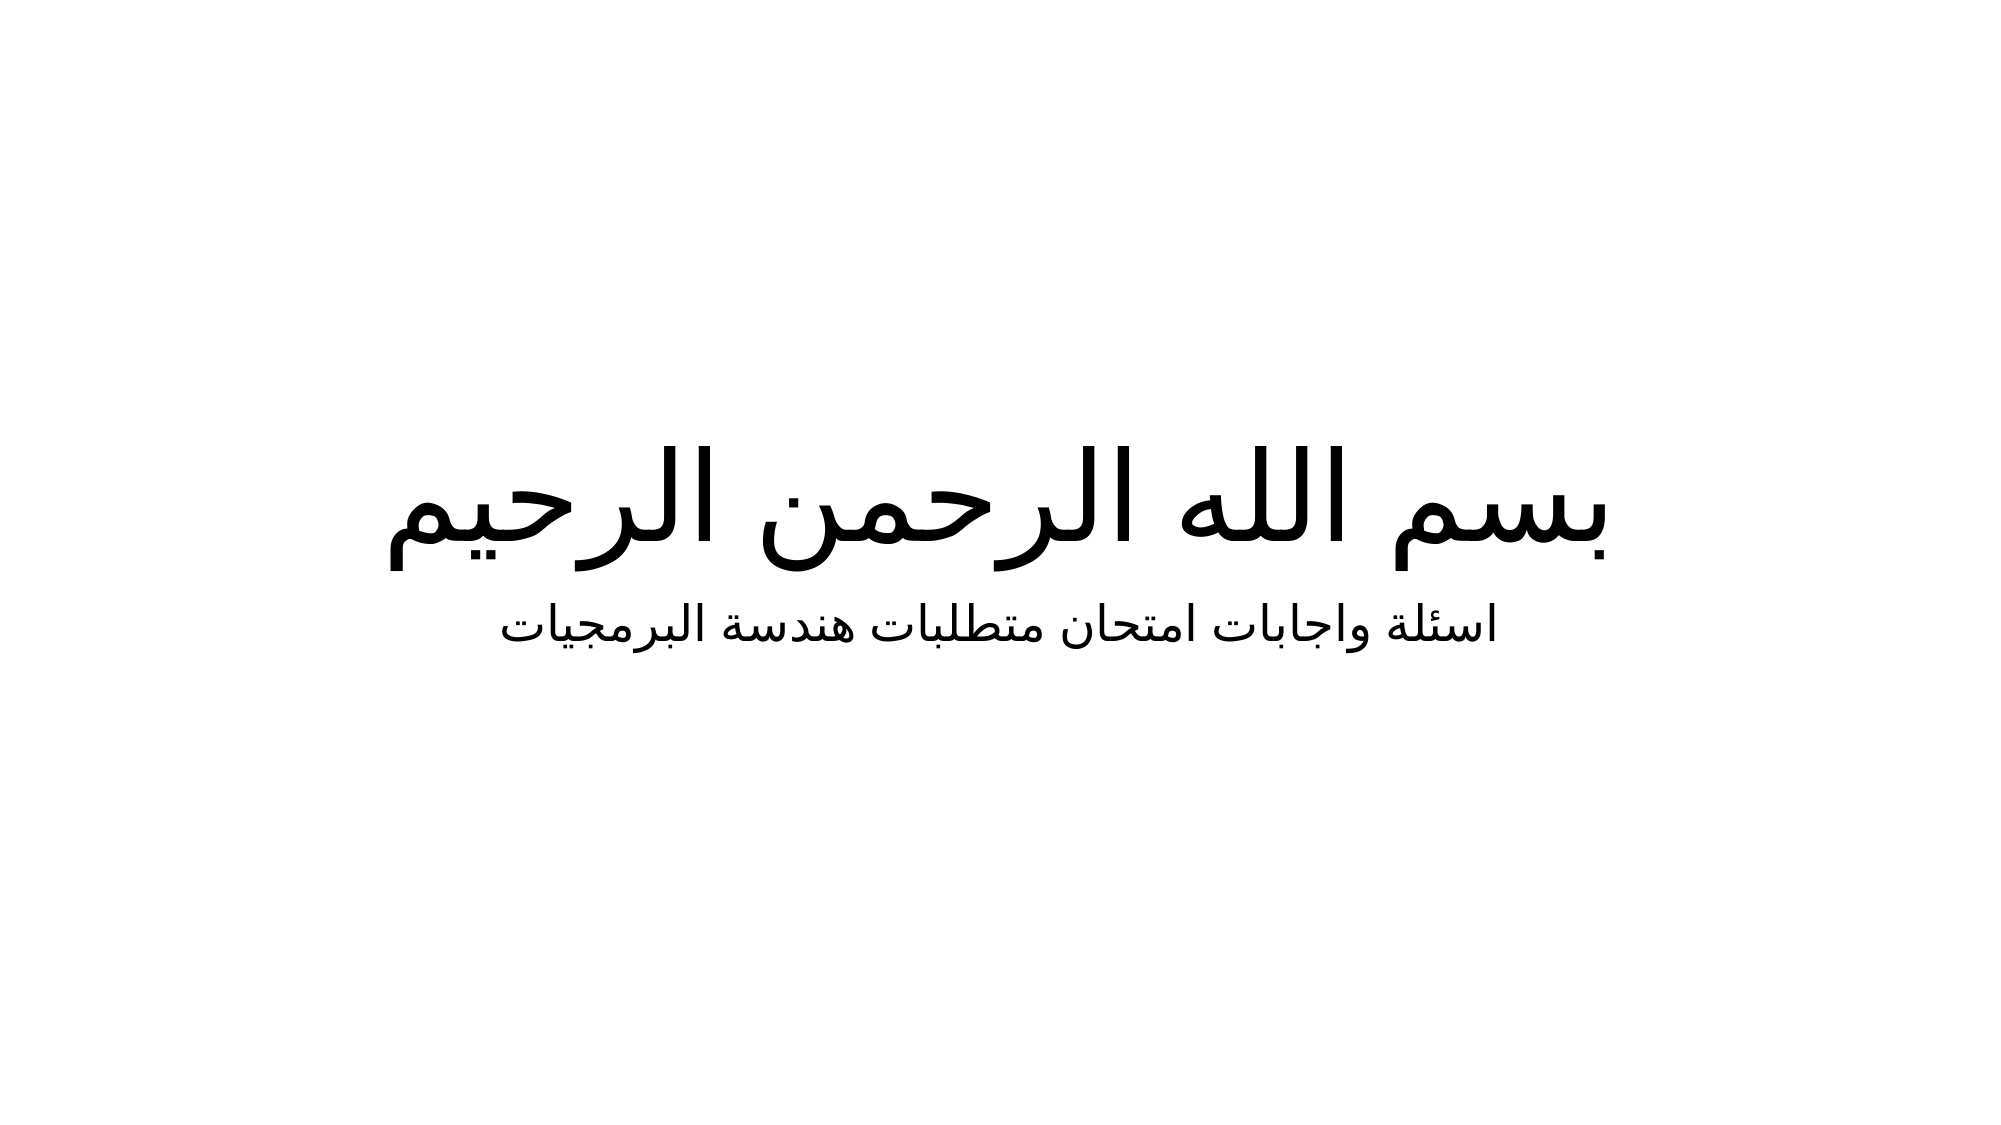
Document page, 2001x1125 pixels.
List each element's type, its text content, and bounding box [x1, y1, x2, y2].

subtitle اسئلة واجابات امتحان متطلبات هندسة البرمجيات [249, 590, 1750, 863]
title بسم الله الرحمن الرحيم [249, 184, 1750, 576]
